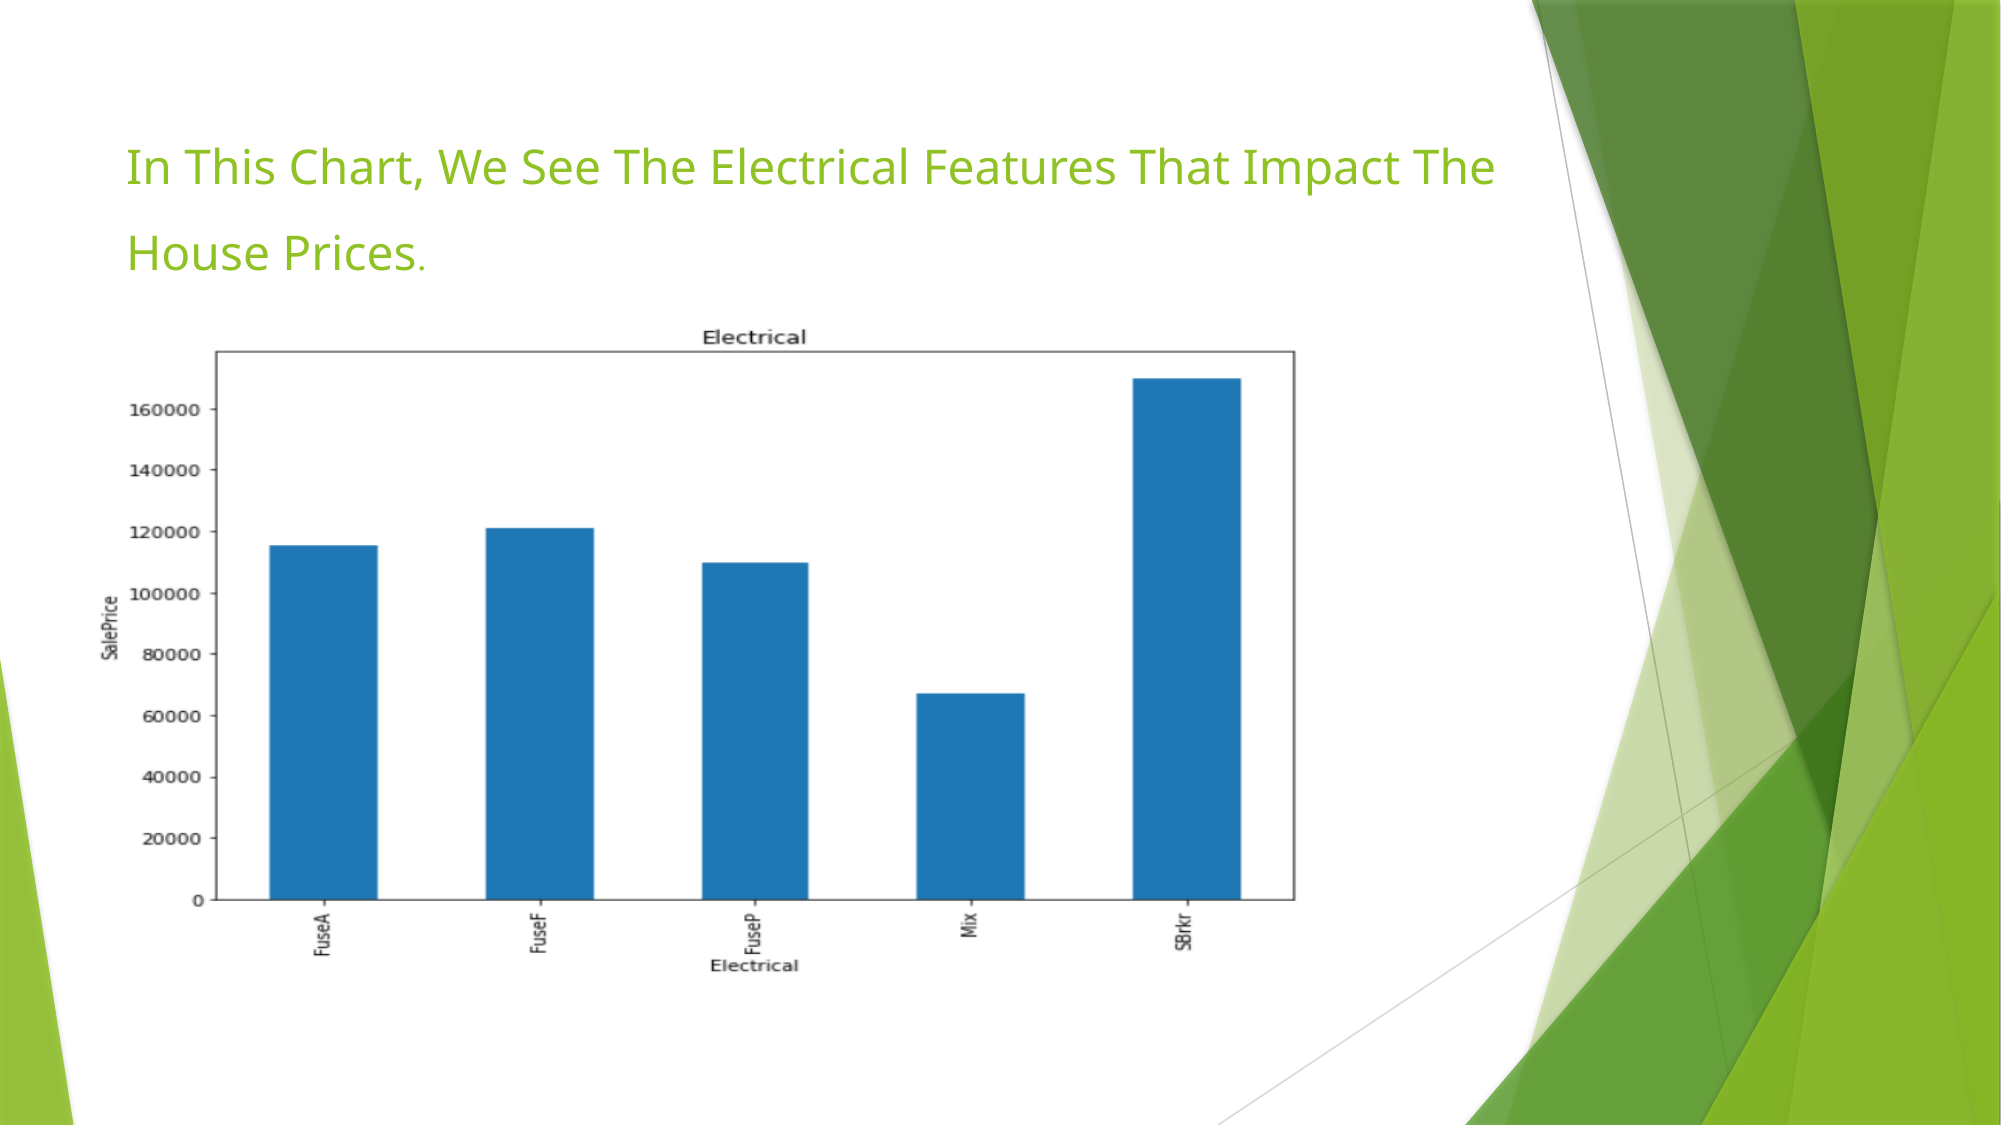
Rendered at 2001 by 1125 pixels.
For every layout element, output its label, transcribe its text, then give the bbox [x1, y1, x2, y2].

title In This Chart, We See The Electrical Features That Impact The House Prices. [111, 99, 1522, 317]
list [61, 316, 1362, 992]
